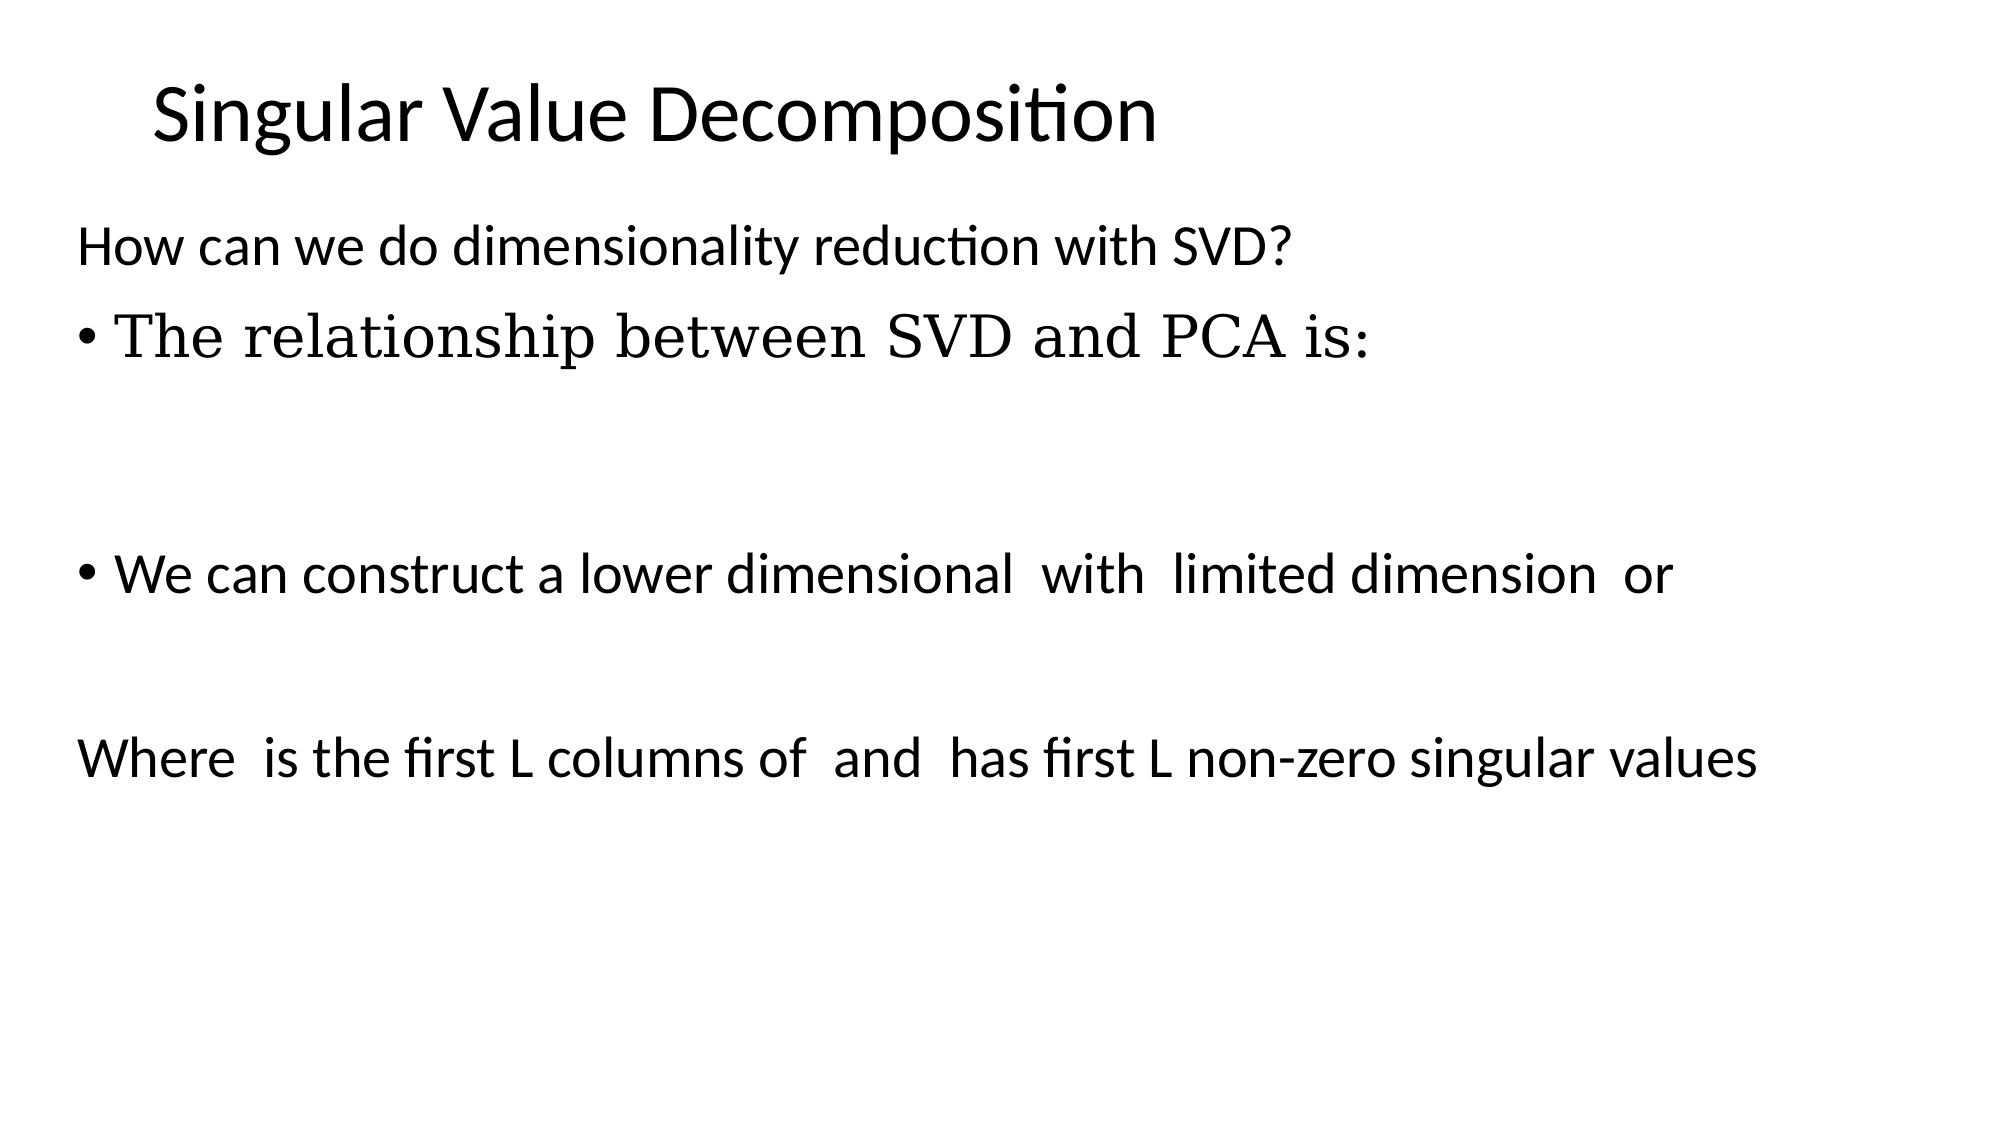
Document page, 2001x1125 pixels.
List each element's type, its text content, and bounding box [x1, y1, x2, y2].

title Singular Value Decomposition [137, 59, 1863, 170]
